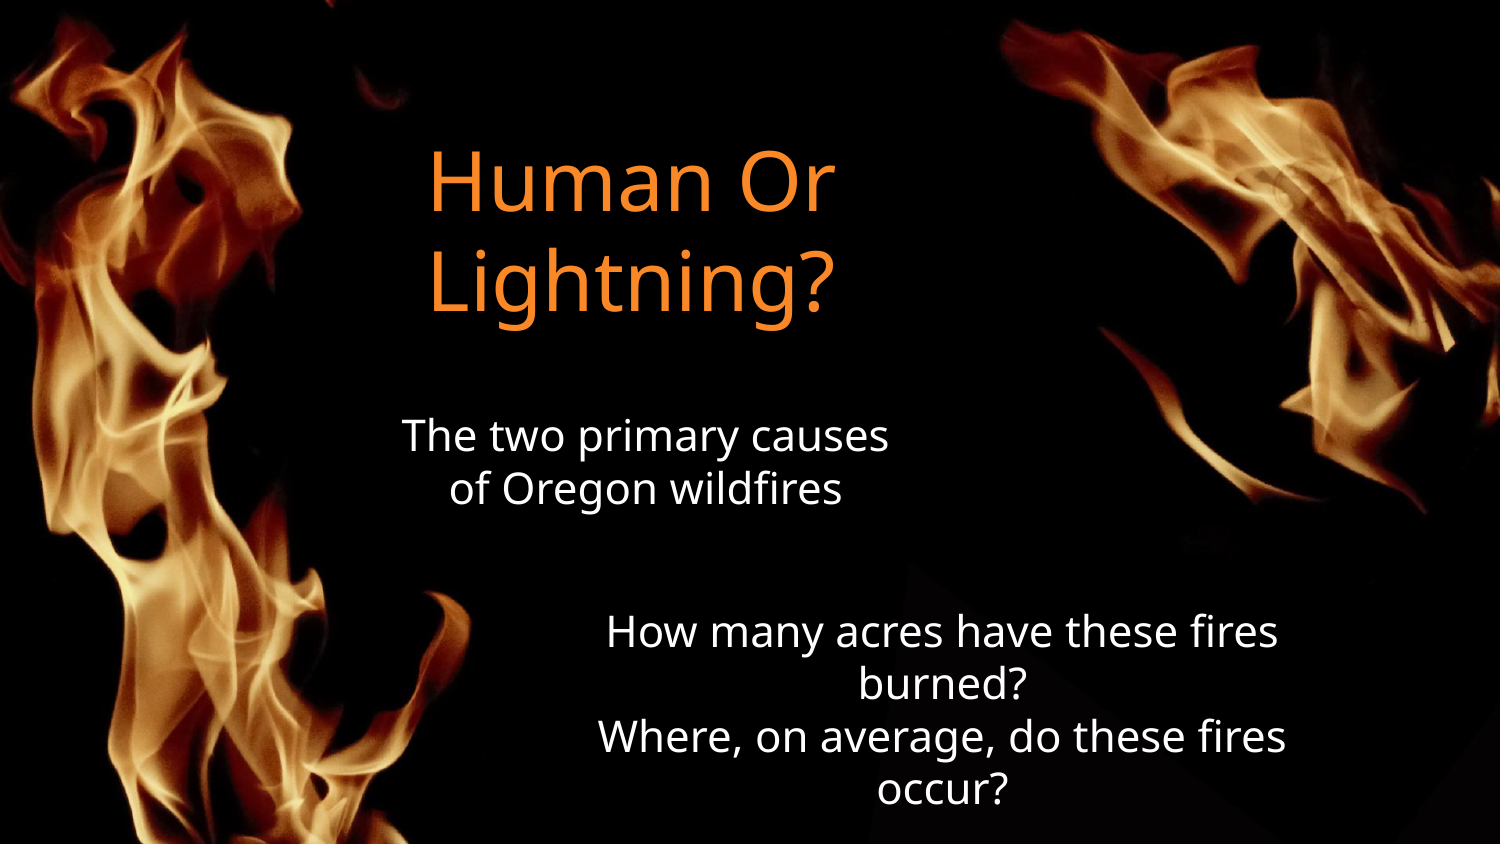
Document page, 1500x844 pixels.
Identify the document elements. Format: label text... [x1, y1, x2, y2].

picture [0, 0, 1500, 844]
title Human Or Lightning? [337, 85, 926, 371]
subtitle The two primary causes of Oregon wildfires [366, 392, 926, 537]
subtitle How many acres have these fires burned? Where, on average, do these fires occur? [526, 588, 1359, 732]
